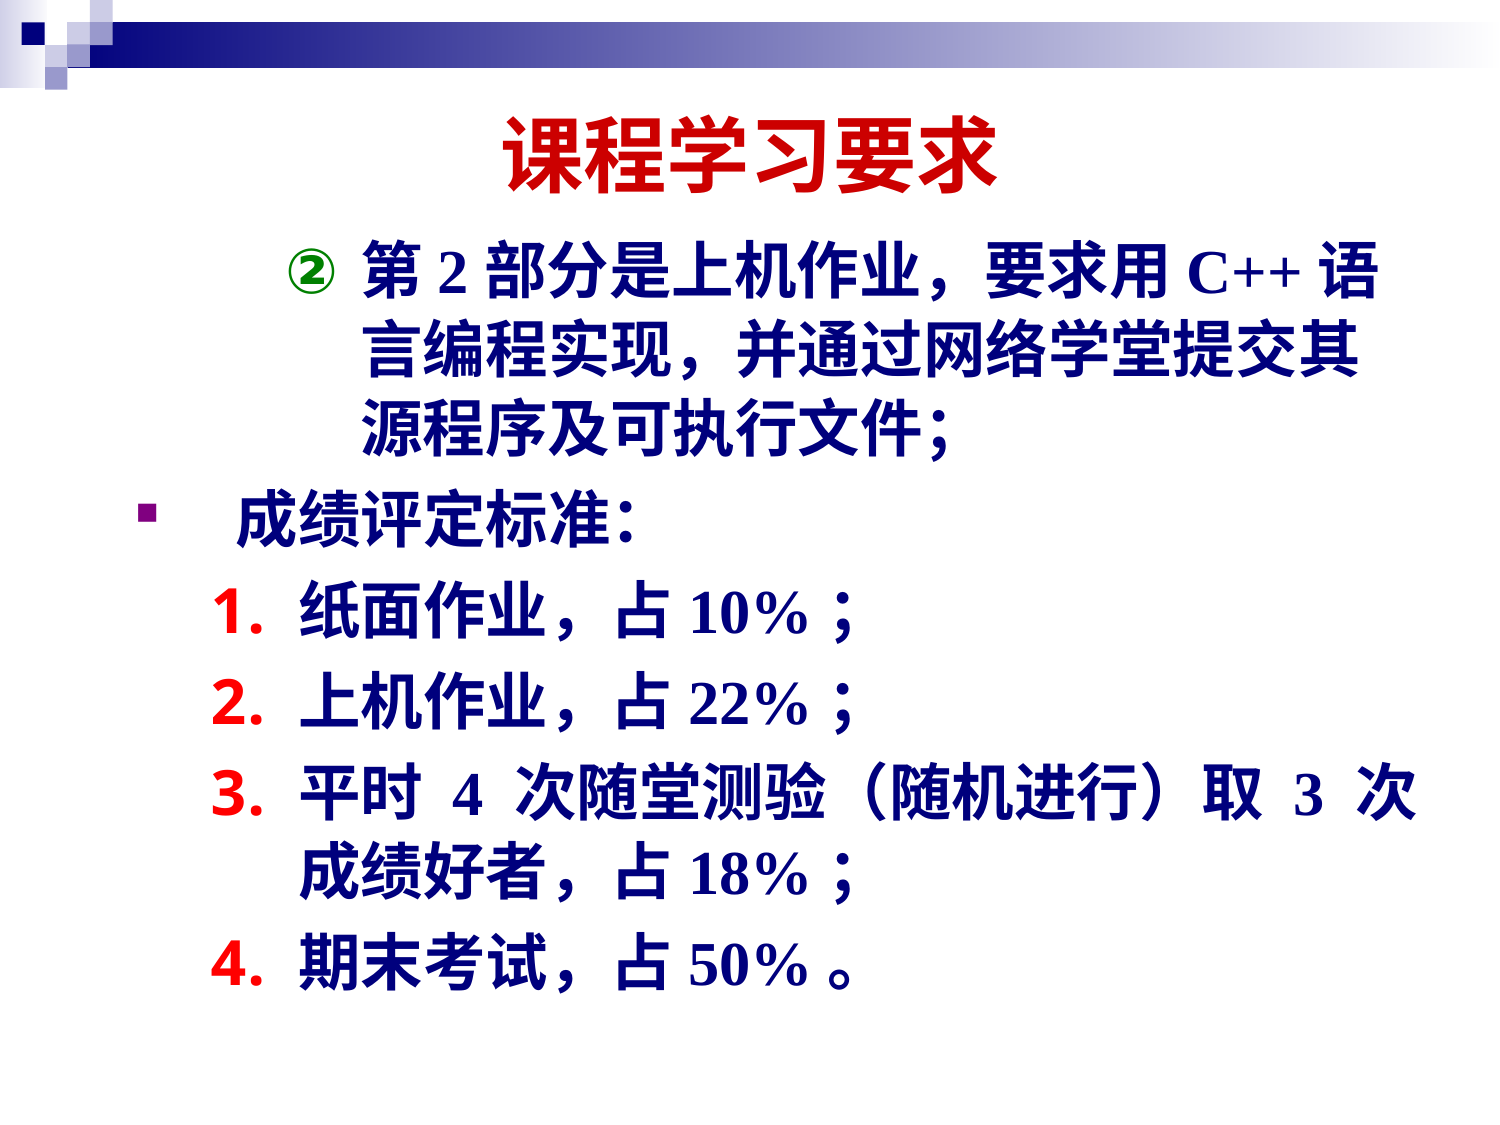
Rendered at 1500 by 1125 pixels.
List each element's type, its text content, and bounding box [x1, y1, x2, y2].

title 课程学习要求 [75, 75, 1425, 232]
list 第2部分是上机作业，要求用C++语言编程实现，并通过网络学堂提交其源程序及可执行文件； 成绩评定标准： 纸面作业，占10%； 上机作业，占22%； 平时 4 次随堂测验（随机进行）取 3 次成绩好者，占18%； 期末考试，占50%。 [120, 220, 1436, 1035]
